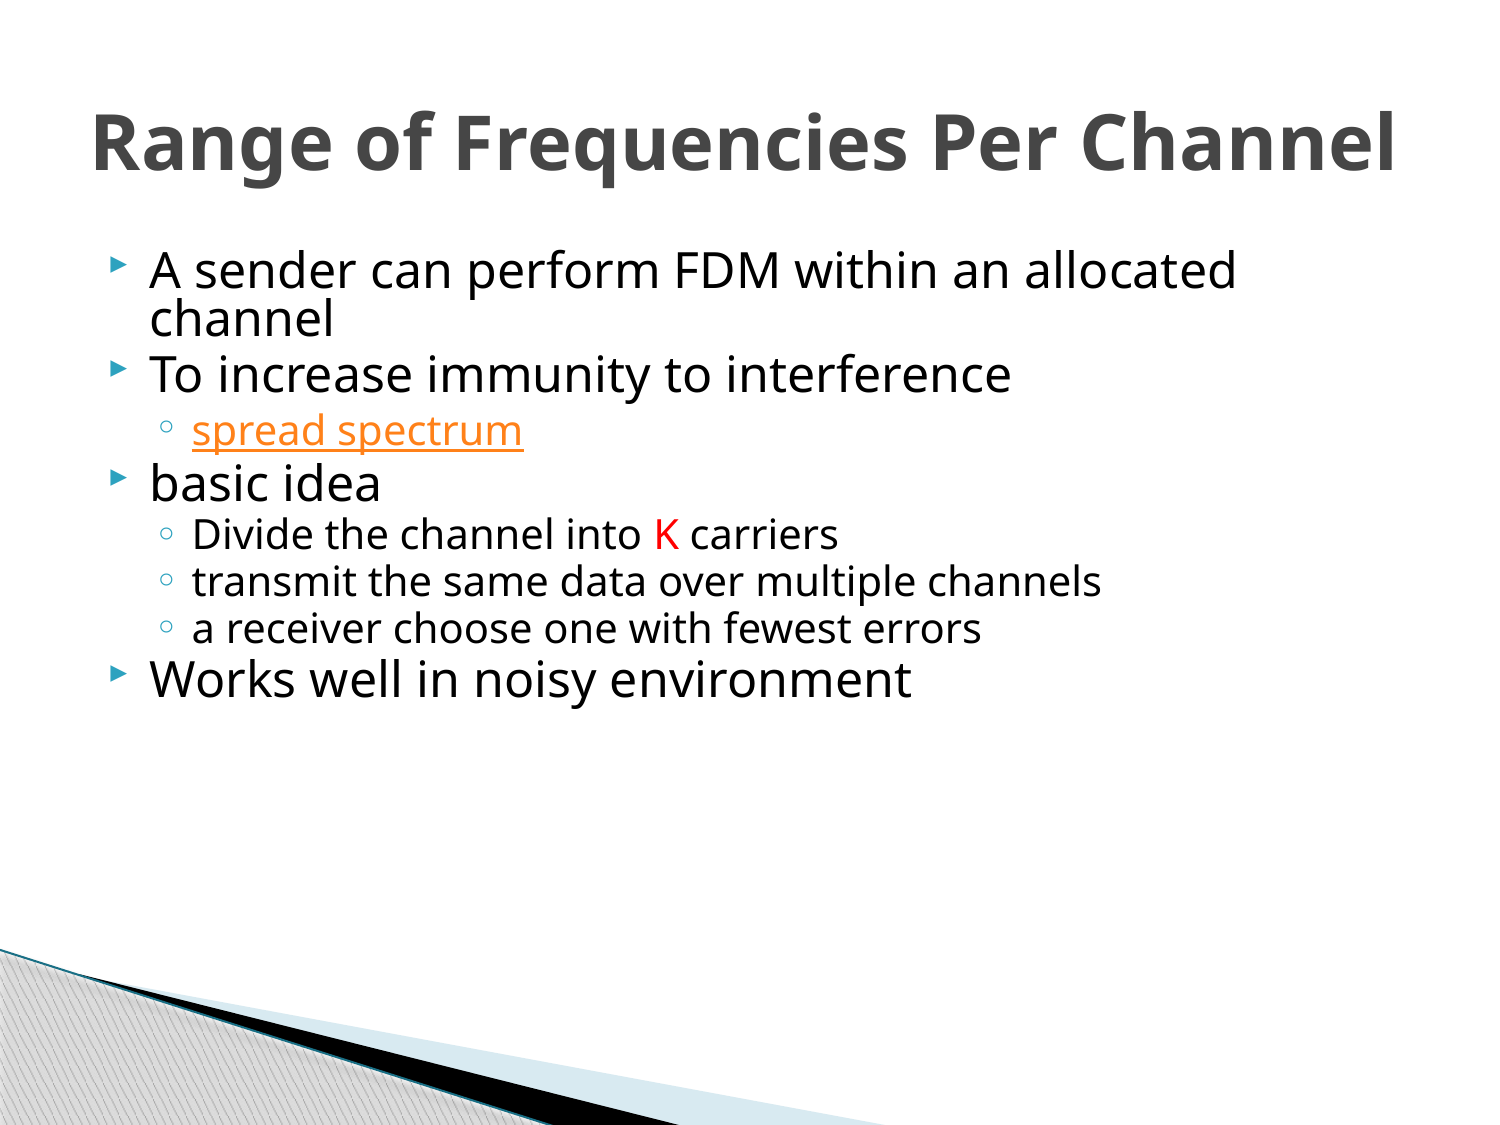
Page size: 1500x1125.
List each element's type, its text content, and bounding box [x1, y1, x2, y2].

list A sender can perform FDM within an allocated channel To increase immunity to interference spread spectrum basic idea Divide the channel into K carriers transmit the same data over multiple channels a receiver choose one with fewest errors Works well in noisy environment [75, 243, 1425, 986]
title Range of Frequencies Per Channel [75, 45, 1425, 233]
